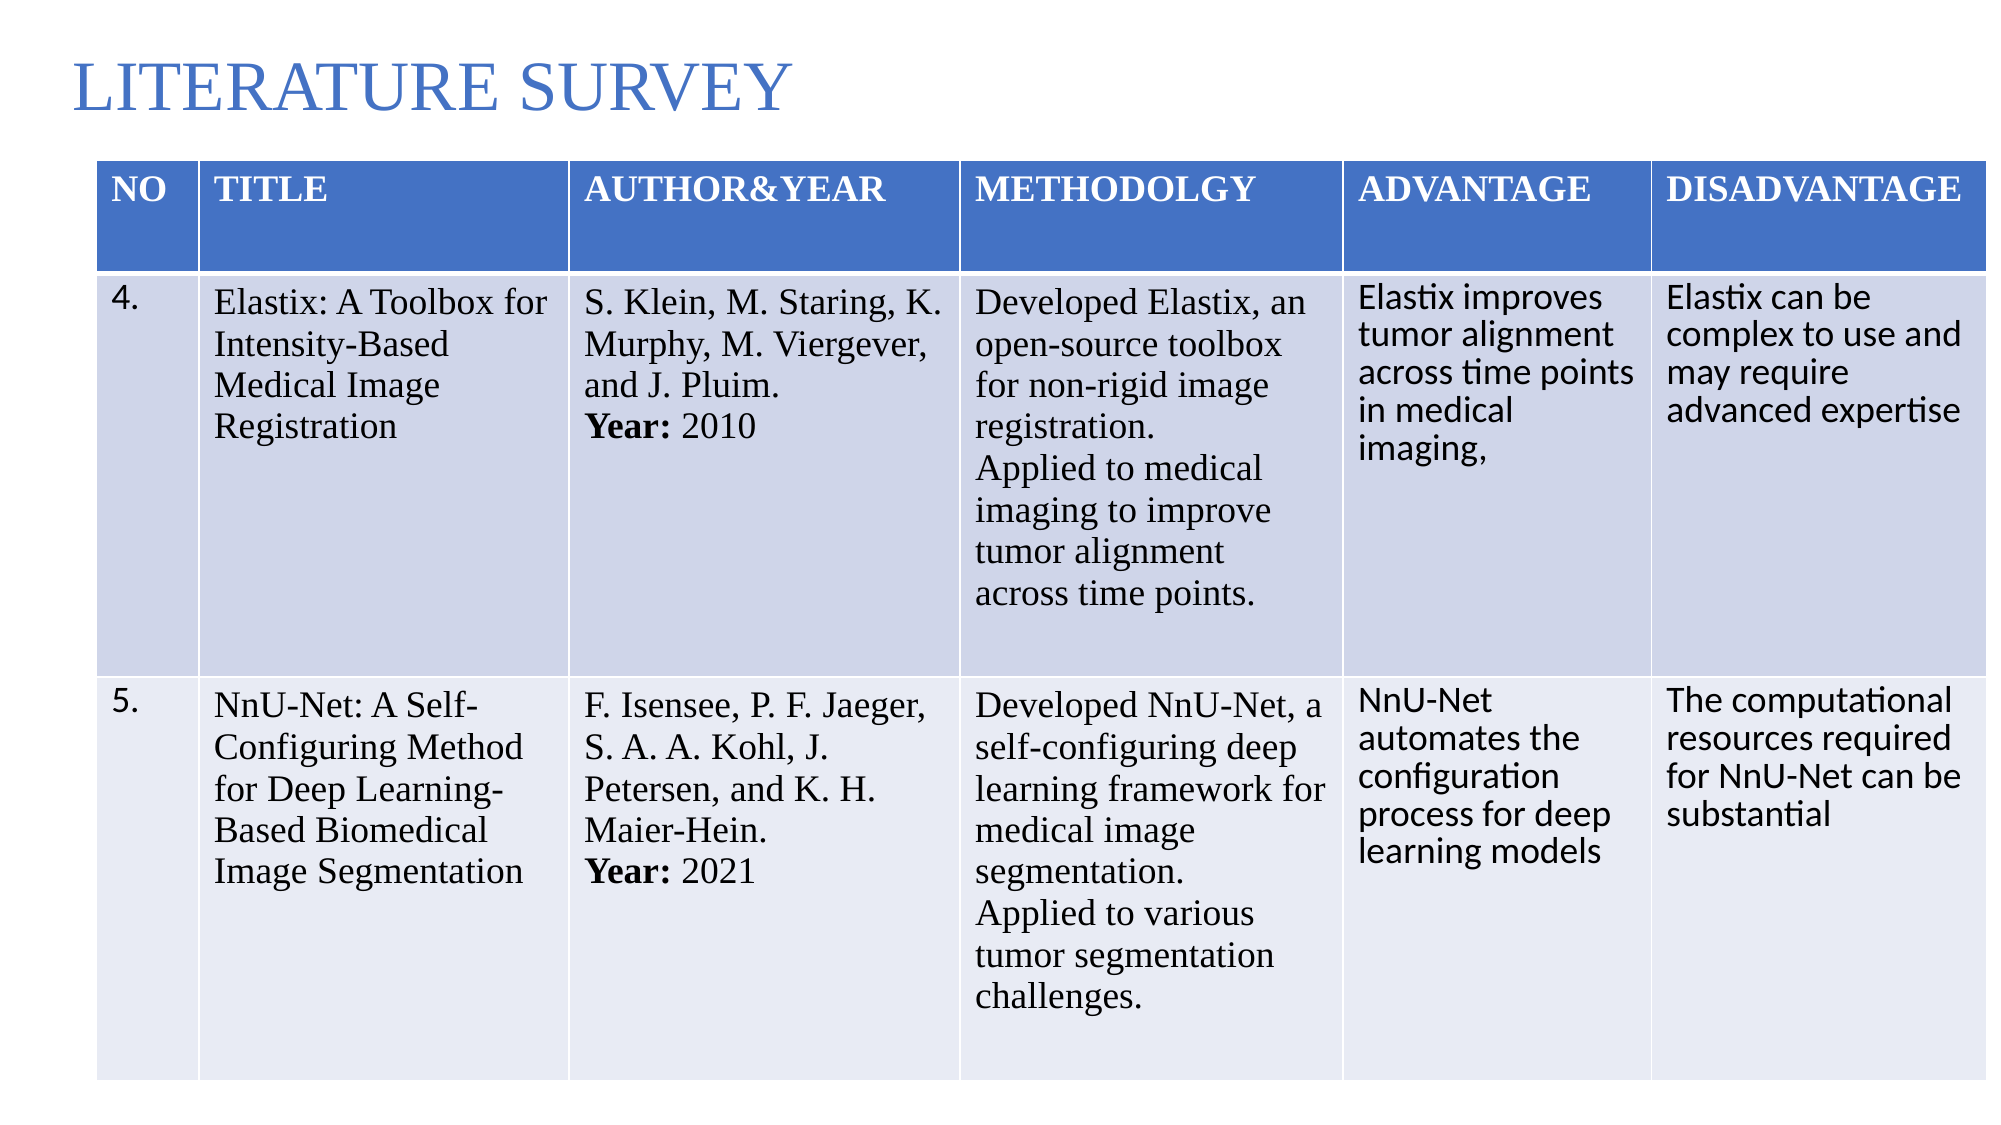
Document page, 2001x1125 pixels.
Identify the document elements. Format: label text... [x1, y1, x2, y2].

table_header TITLE [200, 161, 568, 271]
table_header ADVANTAGE [1344, 161, 1651, 271]
table_cell Elastix improves tumor alignment across time points in medical imaging, [1344, 276, 1651, 676]
table_cell NnU-Net: A Self-Configuring Method for Deep Learning-Based Biomedical Image Segmentation [200, 678, 568, 1080]
table_cell 4. [97, 276, 198, 676]
table_cell 5. [97, 678, 198, 1080]
table_cell Developed Elastix, an open-source toolbox for non-rigid image registration. Applied to medical imaging to improve tumor alignment across time points. [961, 276, 1342, 676]
table_cell F. Isensee, P. F. Jaeger, S. A. A. Kohl, J. Petersen, and K. H. Maier-Hein. Year: 2021 [570, 678, 959, 1080]
title LITERATURE SURVEY [56, 0, 1863, 288]
table_cell S. Klein, M. Staring, K. Murphy, M. Viergever, and J. Pluim. Year: 2010 [570, 276, 959, 676]
table_header DISADVANTAGE [1652, 161, 1986, 271]
table_cell Elastix can be complex to use and may require advanced expertise [1652, 276, 1986, 676]
table_cell Elastix: A Toolbox for Intensity-Based Medical Image Registration [200, 276, 568, 676]
table_header METHODOLGY [961, 161, 1342, 271]
table_cell The computational resources required for NnU-Net can be substantial [1652, 678, 1986, 1080]
table_header AUTHOR&YEAR [570, 161, 959, 271]
table_cell NnU-Net automates the configuration process for deep learning models [1344, 678, 1651, 1080]
table_header NO [97, 161, 198, 271]
table_cell Developed NnU-Net, a self-configuring deep learning framework for medical image segmentation. Applied to various tumor segmentation challenges. [961, 678, 1342, 1080]
